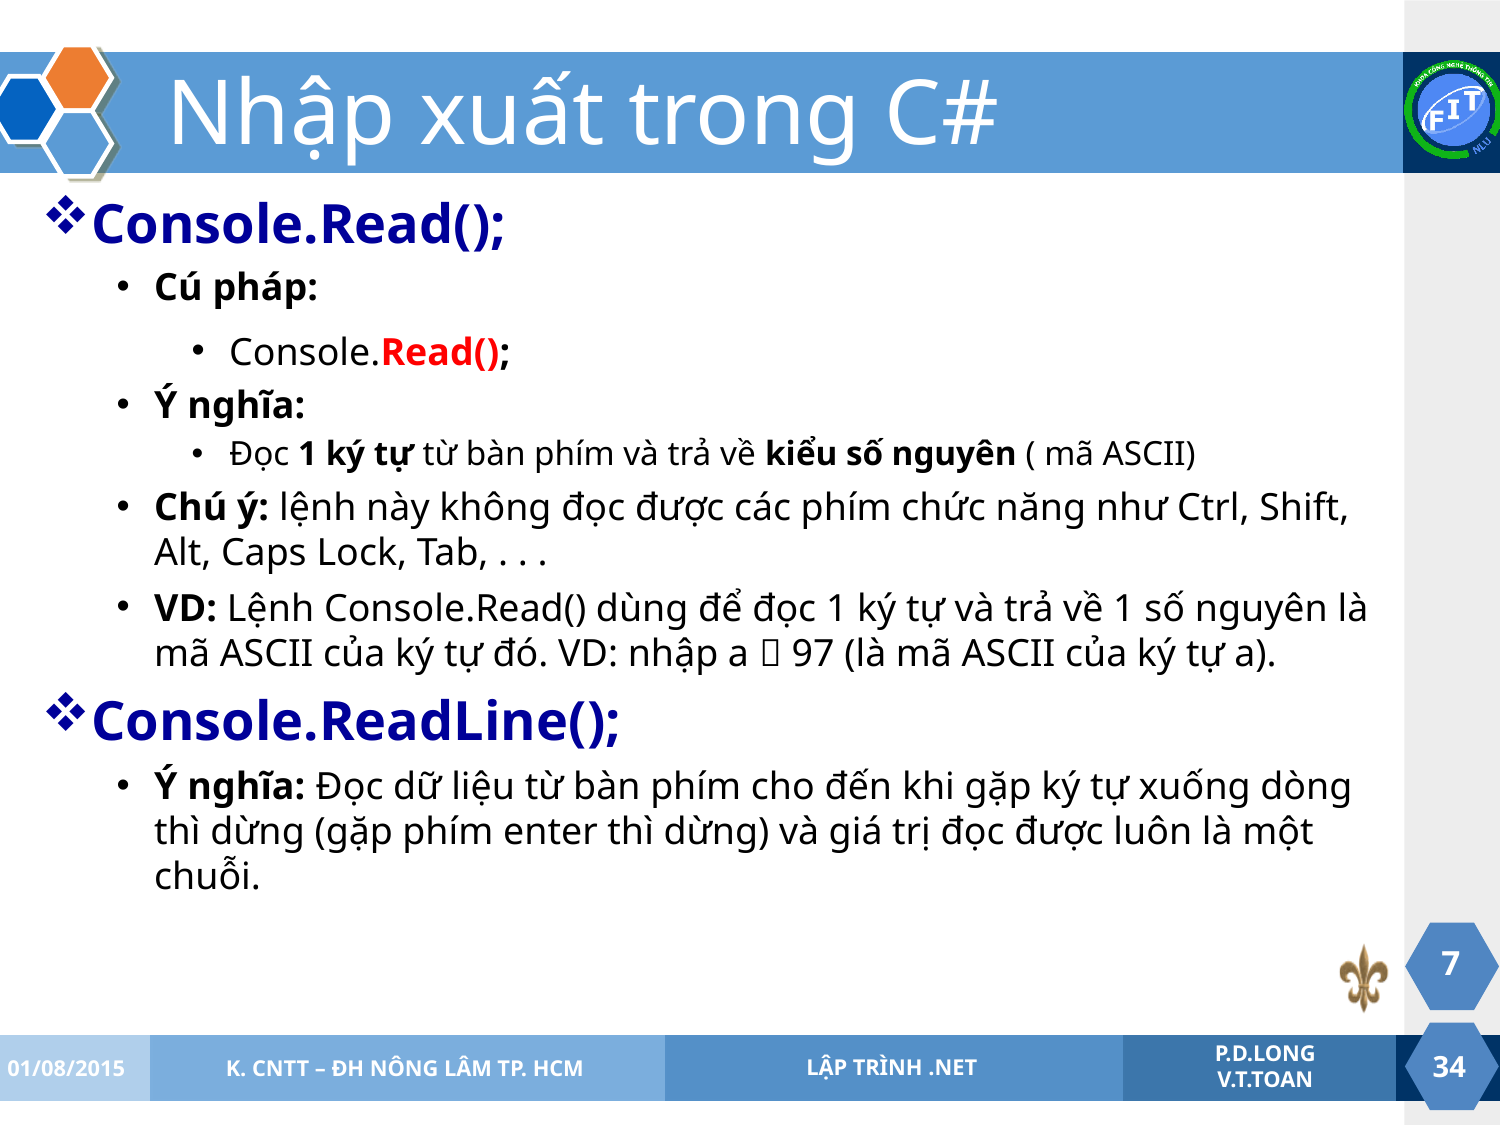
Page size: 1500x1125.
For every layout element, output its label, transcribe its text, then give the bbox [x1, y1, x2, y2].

slide_number 7 [1405, 935, 1497, 996]
footer K. CNTT – ĐH NÔNG LÂM TP. HCM [151, 1039, 659, 1100]
list Console.Read(); Cú pháp: Console.Read(); Ý nghĩa: Đọc 1 ký tự từ bàn phím và trả về kiểu số nguyên ( mã ASCII) Chú ý: lệnh này không đọc được các phím chức năng như Ctrl, Shift, Alt, Caps Lock, Tab, . . . VD: Lệnh Console.Read() dùng để đọc 1 ký tự và trả về 1 số nguyên là mã ASCII của ký tự đó. VD: nhập a  97 (là mã ASCII của ký tự a). Console.ReadLine(); Ý nghĩa: Đọc dữ liệu từ bàn phím cho đến khi gặp ký tự xuống dòng thì dừng (gặp phím enter thì dừng) và giá trị đọc được luôn là một chuỗi. [26, 168, 1409, 1026]
picture [1404, 60, 1500, 159]
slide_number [0, 1038, 158, 1098]
title Nhập xuất trong C# [151, 59, 1397, 168]
